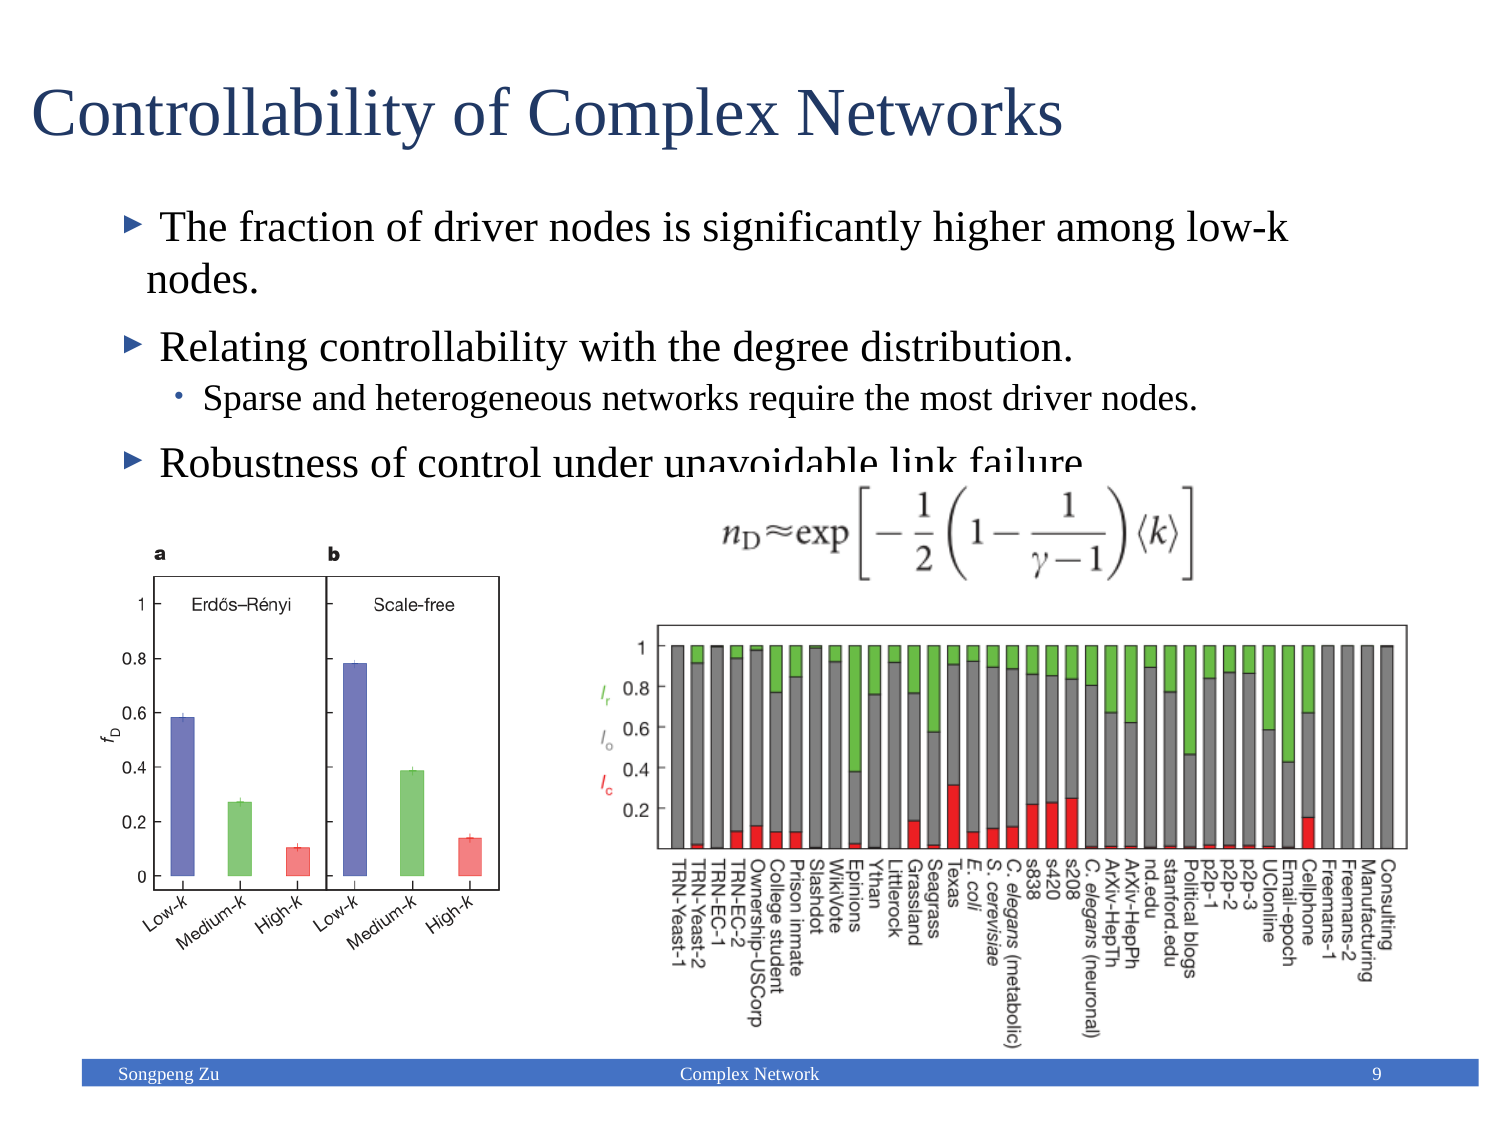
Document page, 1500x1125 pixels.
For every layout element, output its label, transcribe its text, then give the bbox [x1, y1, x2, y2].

slide_number Songpeng Zu [103, 1042, 441, 1103]
title Controllability of Complex Networks [16, 4, 1311, 223]
slide_number 9 [1059, 1050, 1397, 1103]
footer Complex Network [496, 1042, 1004, 1103]
picture [580, 472, 1427, 1050]
list The fraction of driver nodes is significantly higher among low-k nodes. Relating controllability with the degree distribution. Sparse and heterogeneous networks require the most driver nodes. Robustness of control under unavoidable link failure. [103, 190, 1426, 979]
picture [78, 513, 524, 956]
